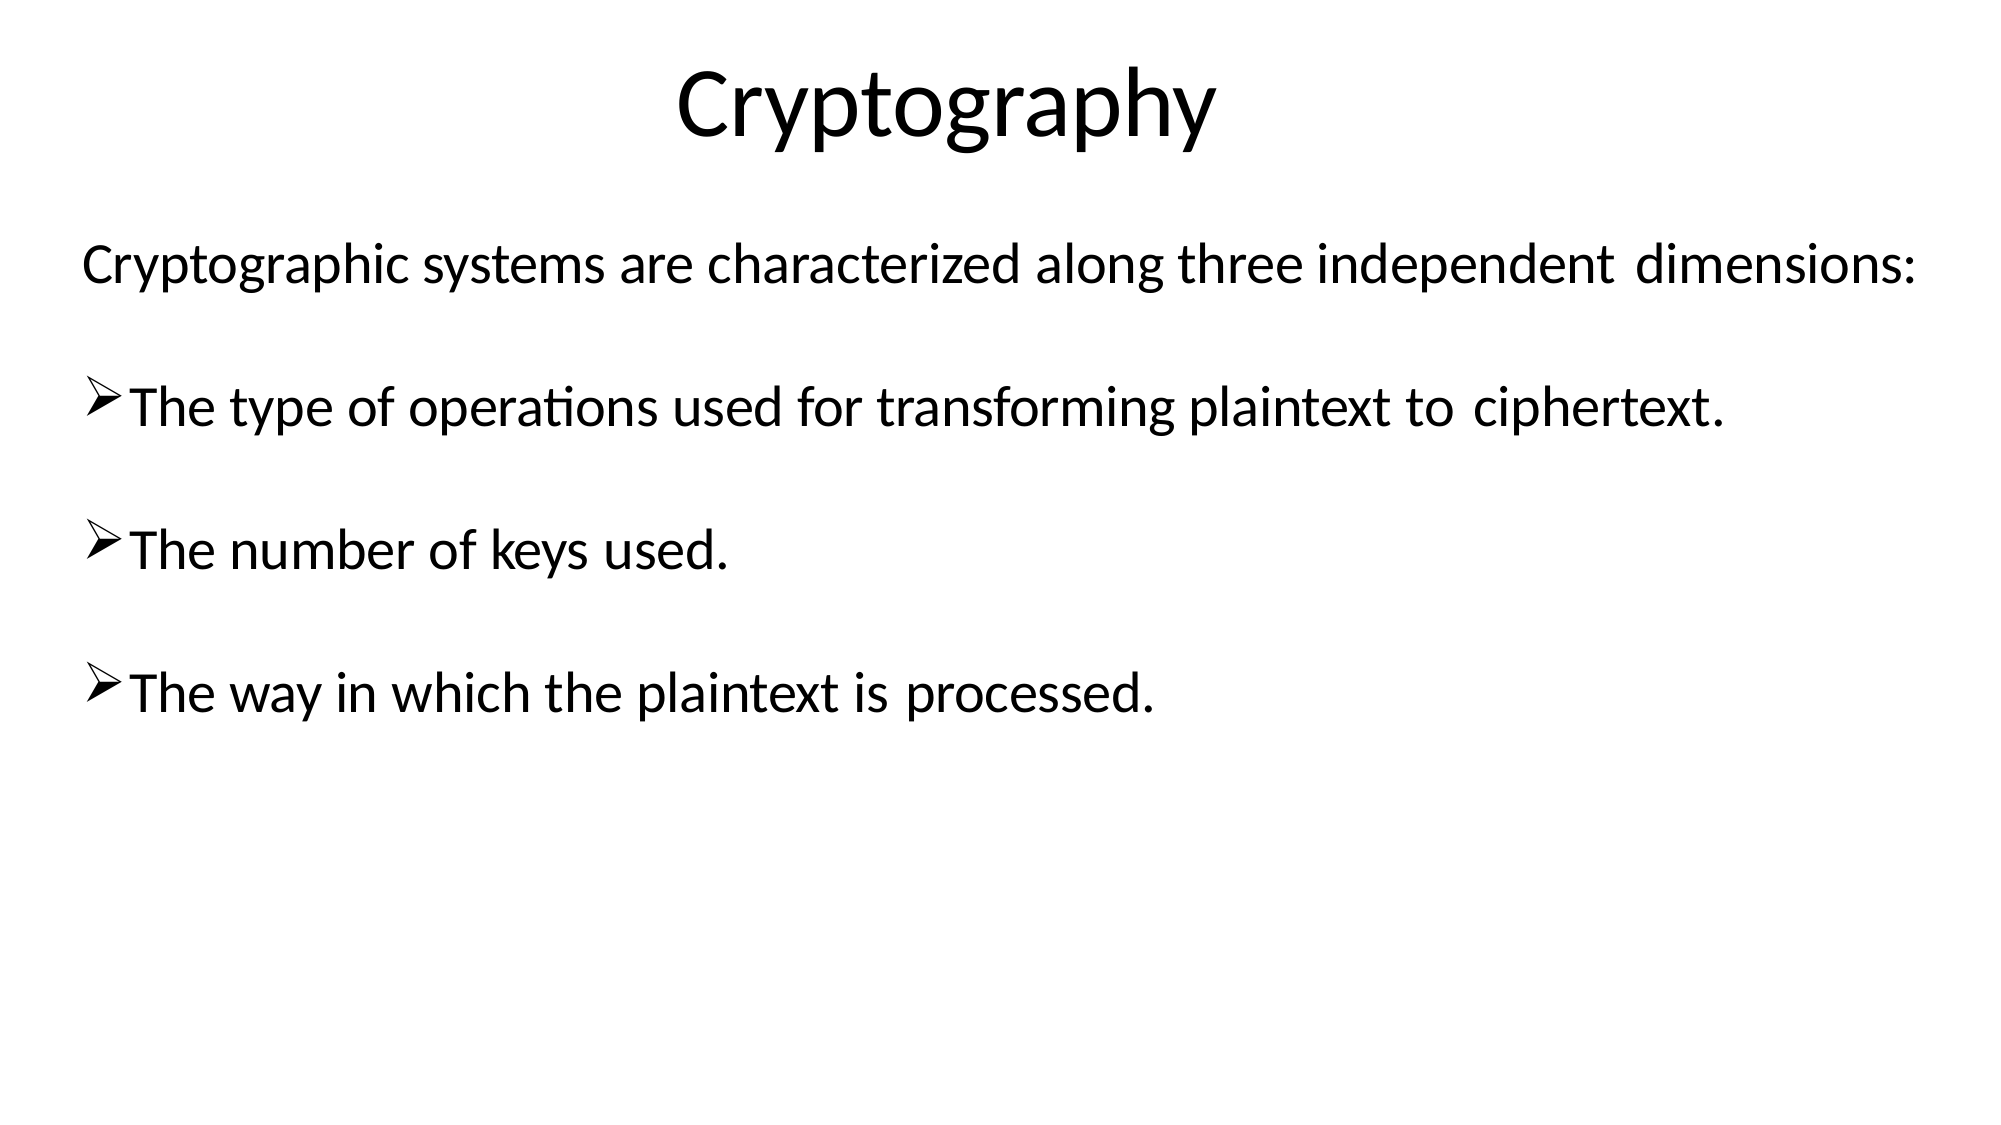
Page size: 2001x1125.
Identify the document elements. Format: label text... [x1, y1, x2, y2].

title Cryptography [674, 34, 1226, 223]
text_box Cryptographic systems are characterized along three independent dimensions: The type of operations used for transforming plaintext to ciphertext. The number of keys used. The way in which the plaintext is processed. [80, 223, 1937, 725]
